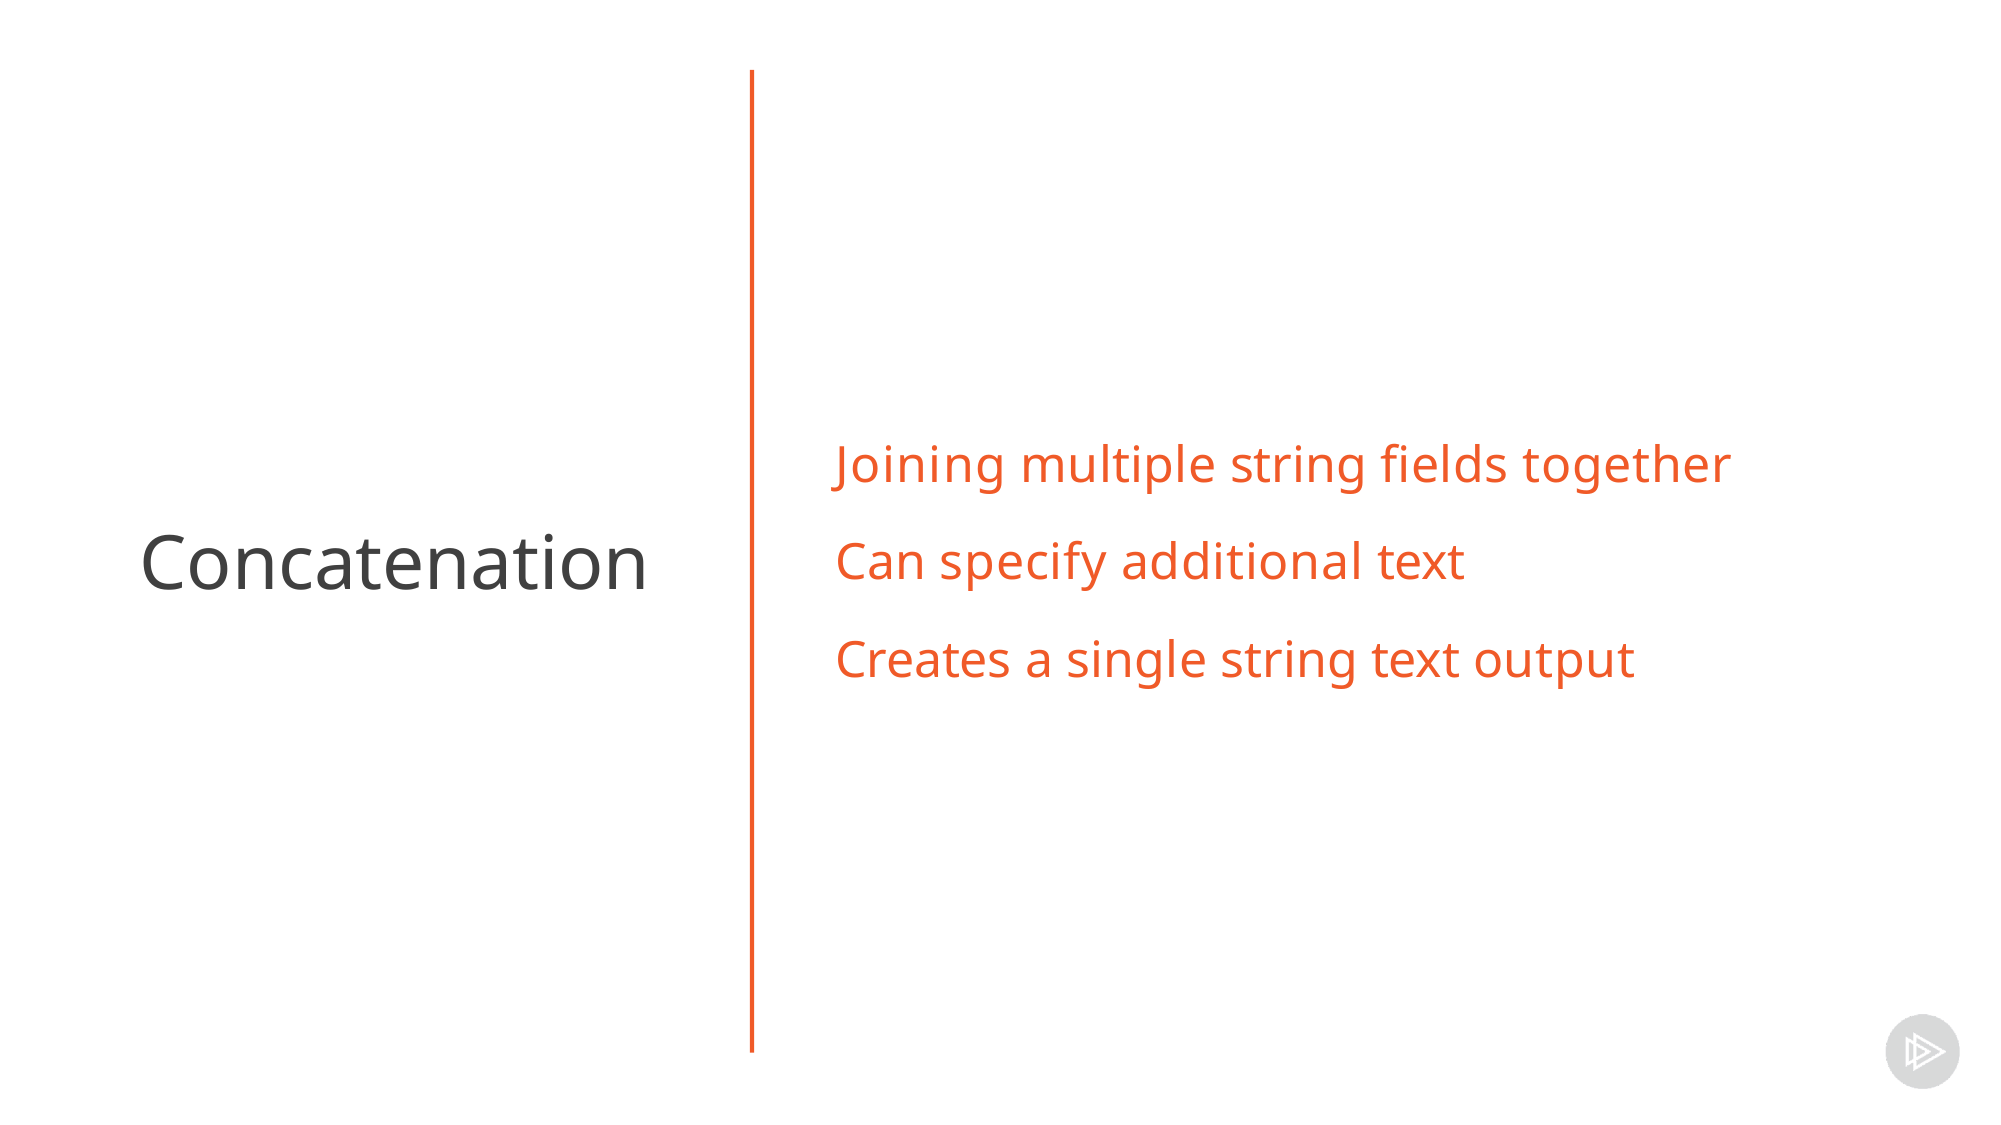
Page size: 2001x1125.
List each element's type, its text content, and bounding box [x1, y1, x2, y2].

text_box Concatenation [137, 512, 680, 605]
text_box Creates a single string text output [833, 625, 1695, 688]
picture [1885, 1014, 1960, 1089]
title Joining multiple string fields together Can specify additional text [211, 429, 1789, 620]
